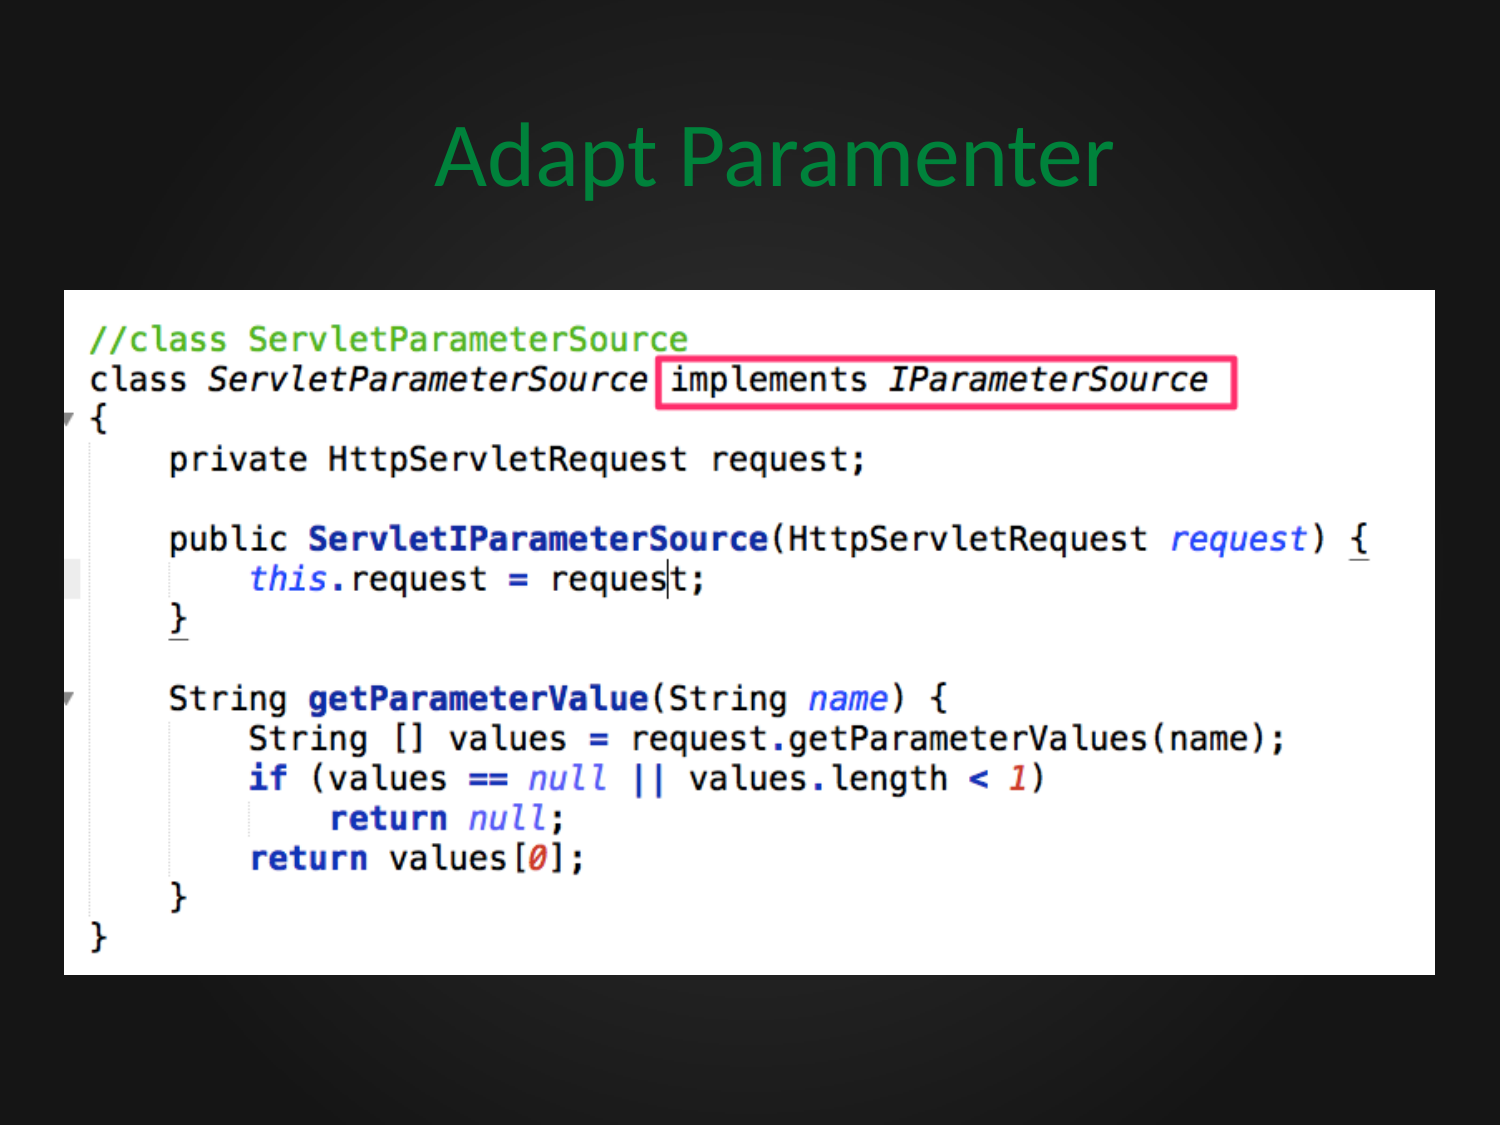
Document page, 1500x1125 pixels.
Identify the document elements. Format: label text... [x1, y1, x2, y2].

title Adapt Paramenter [100, 55, 1451, 244]
picture [0, 0, 1500, 1125]
